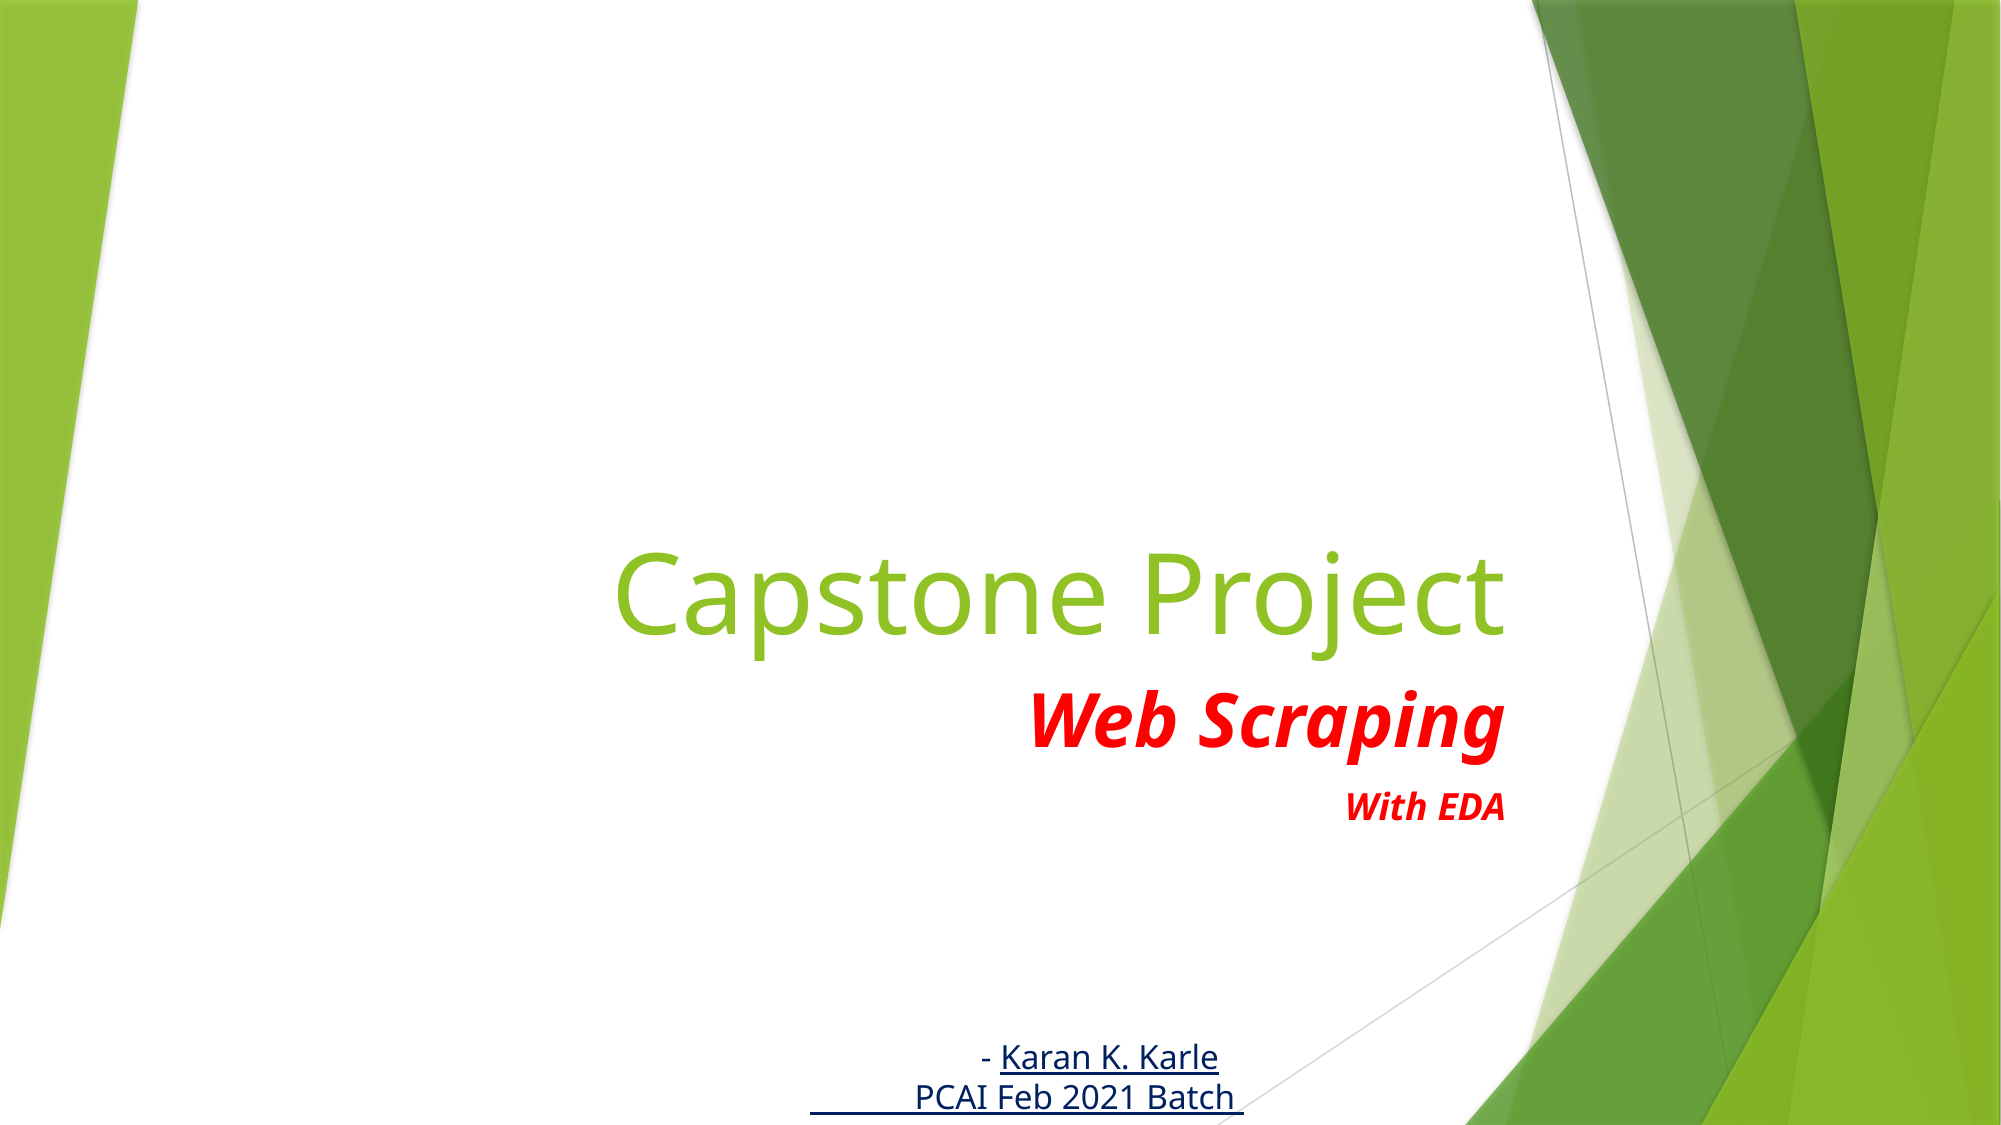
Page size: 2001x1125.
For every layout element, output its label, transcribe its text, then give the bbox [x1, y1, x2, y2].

text_box - Karan K. Karle PCAI Feb 2021 Batch [794, 1029, 1298, 1124]
subtitle Web Scraping With EDA [247, 664, 1522, 845]
title Capstone Project [247, 394, 1522, 664]
